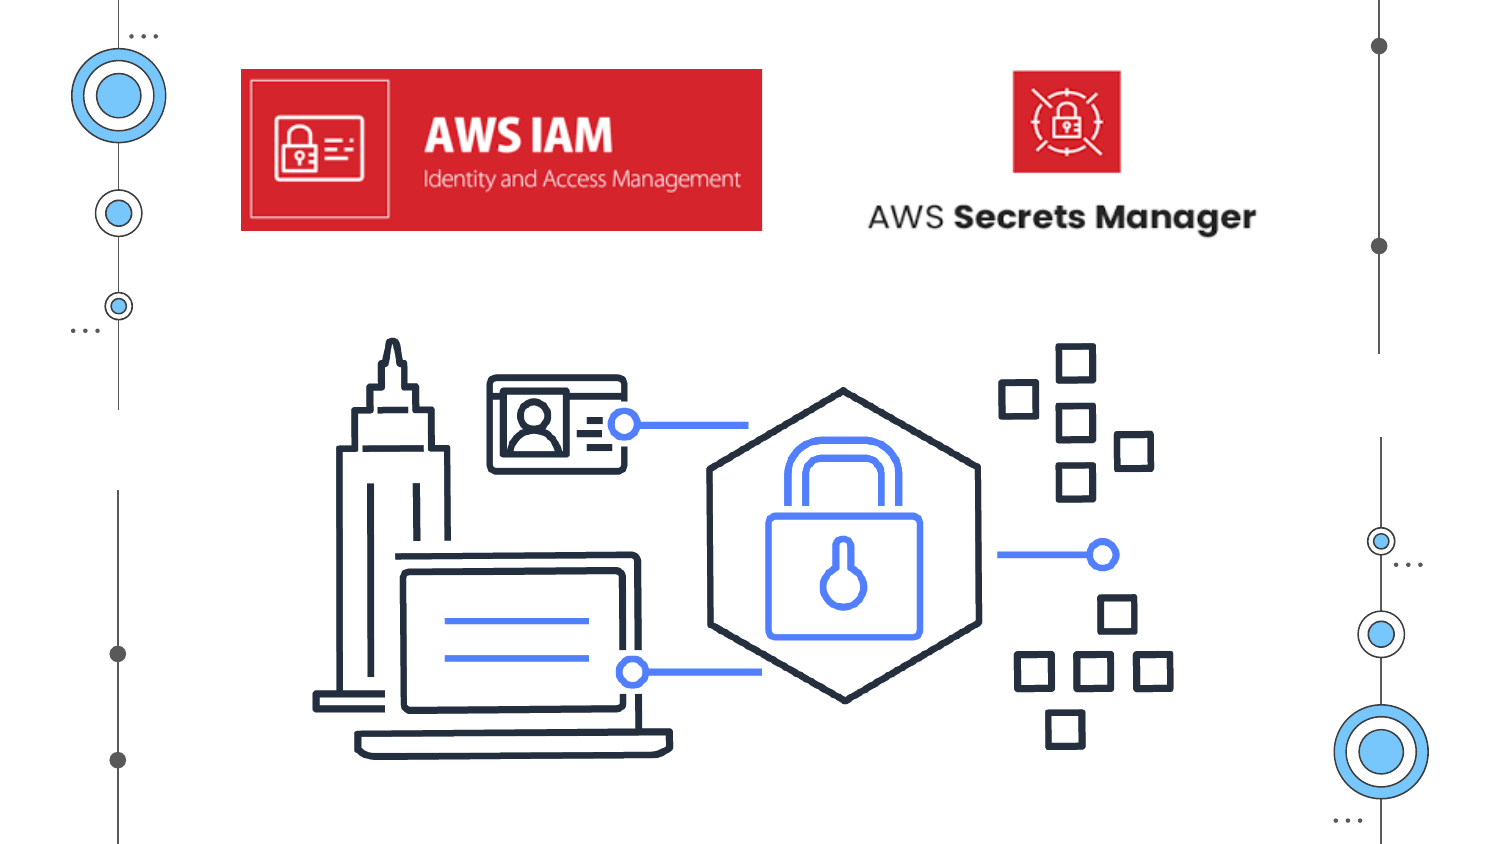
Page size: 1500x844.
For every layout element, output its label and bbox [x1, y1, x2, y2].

picture [847, 20, 1278, 292]
picture [267, 305, 1233, 785]
picture [240, 69, 763, 231]
